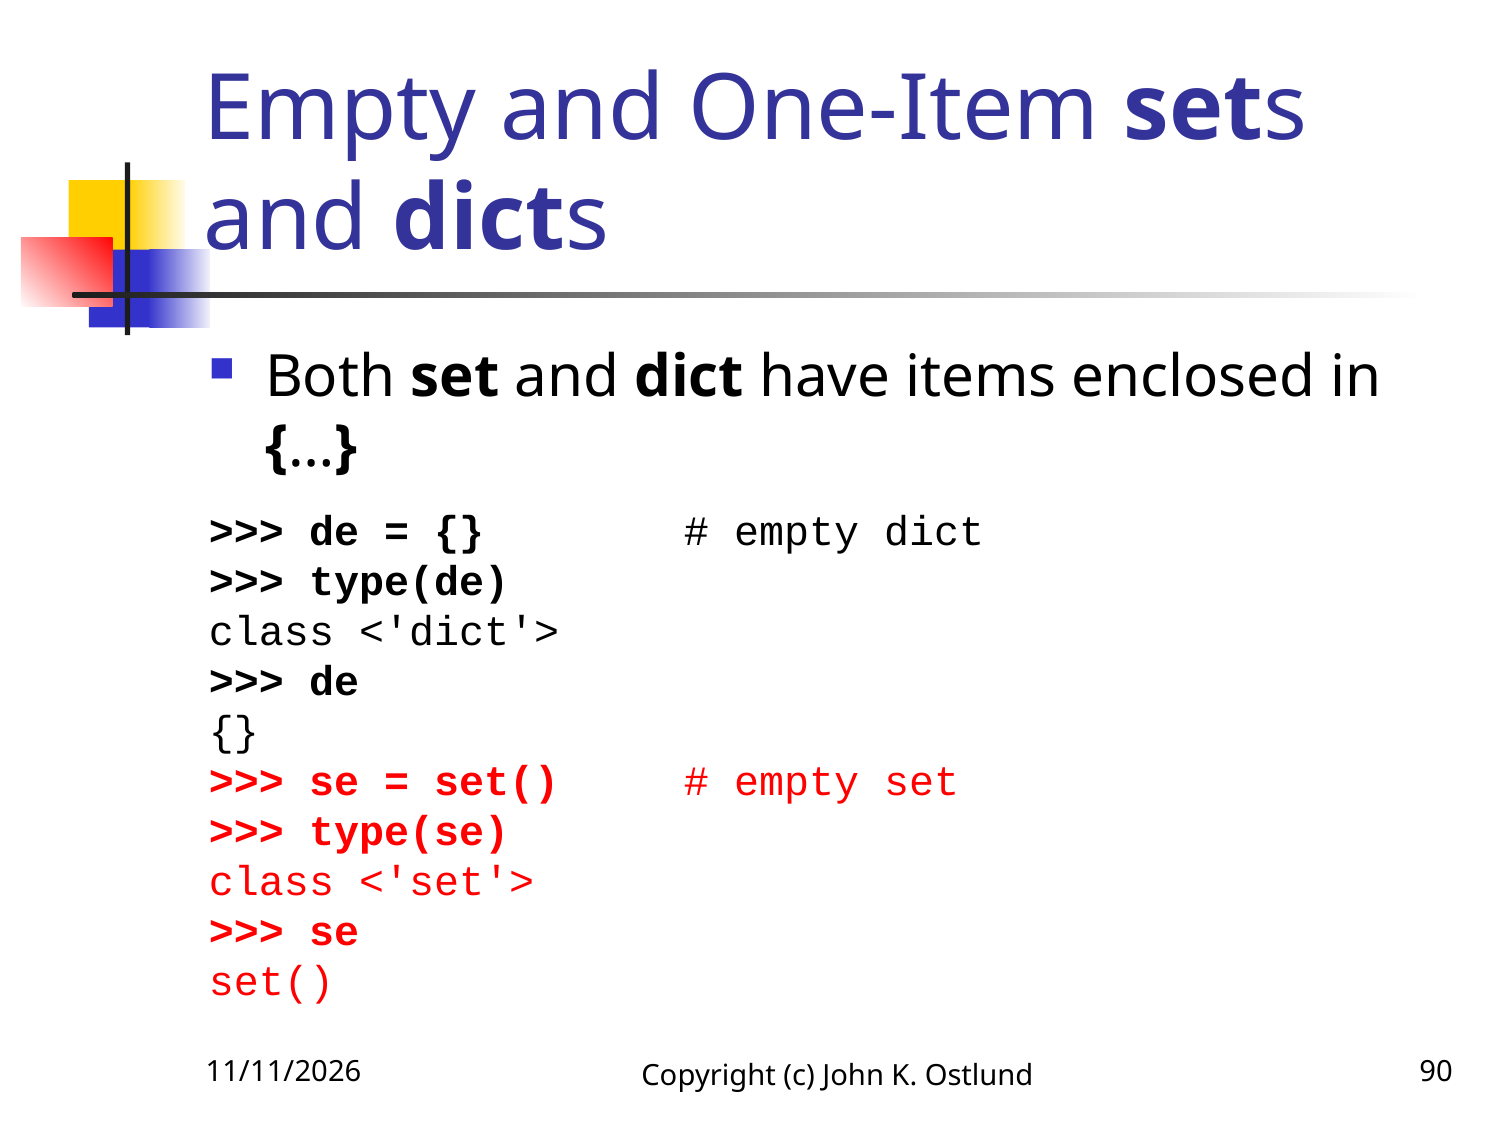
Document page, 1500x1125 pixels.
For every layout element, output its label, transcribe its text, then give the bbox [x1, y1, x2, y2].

title Empty and One-Item sets and dicts [188, 35, 1468, 275]
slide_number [190, 1023, 504, 1100]
footer Copyright (c) John K. Ostlund [599, 1023, 1076, 1100]
slide_number 90 [1154, 1023, 1468, 1100]
list Both set and dict have items enclosed in {…} >>> de = {} # empty dict >>> type(de) class <'dict'> >>> de {} >>> se = set() # empty set >>> type(se) class <'set'> >>> se set() [193, 331, 1469, 1006]
